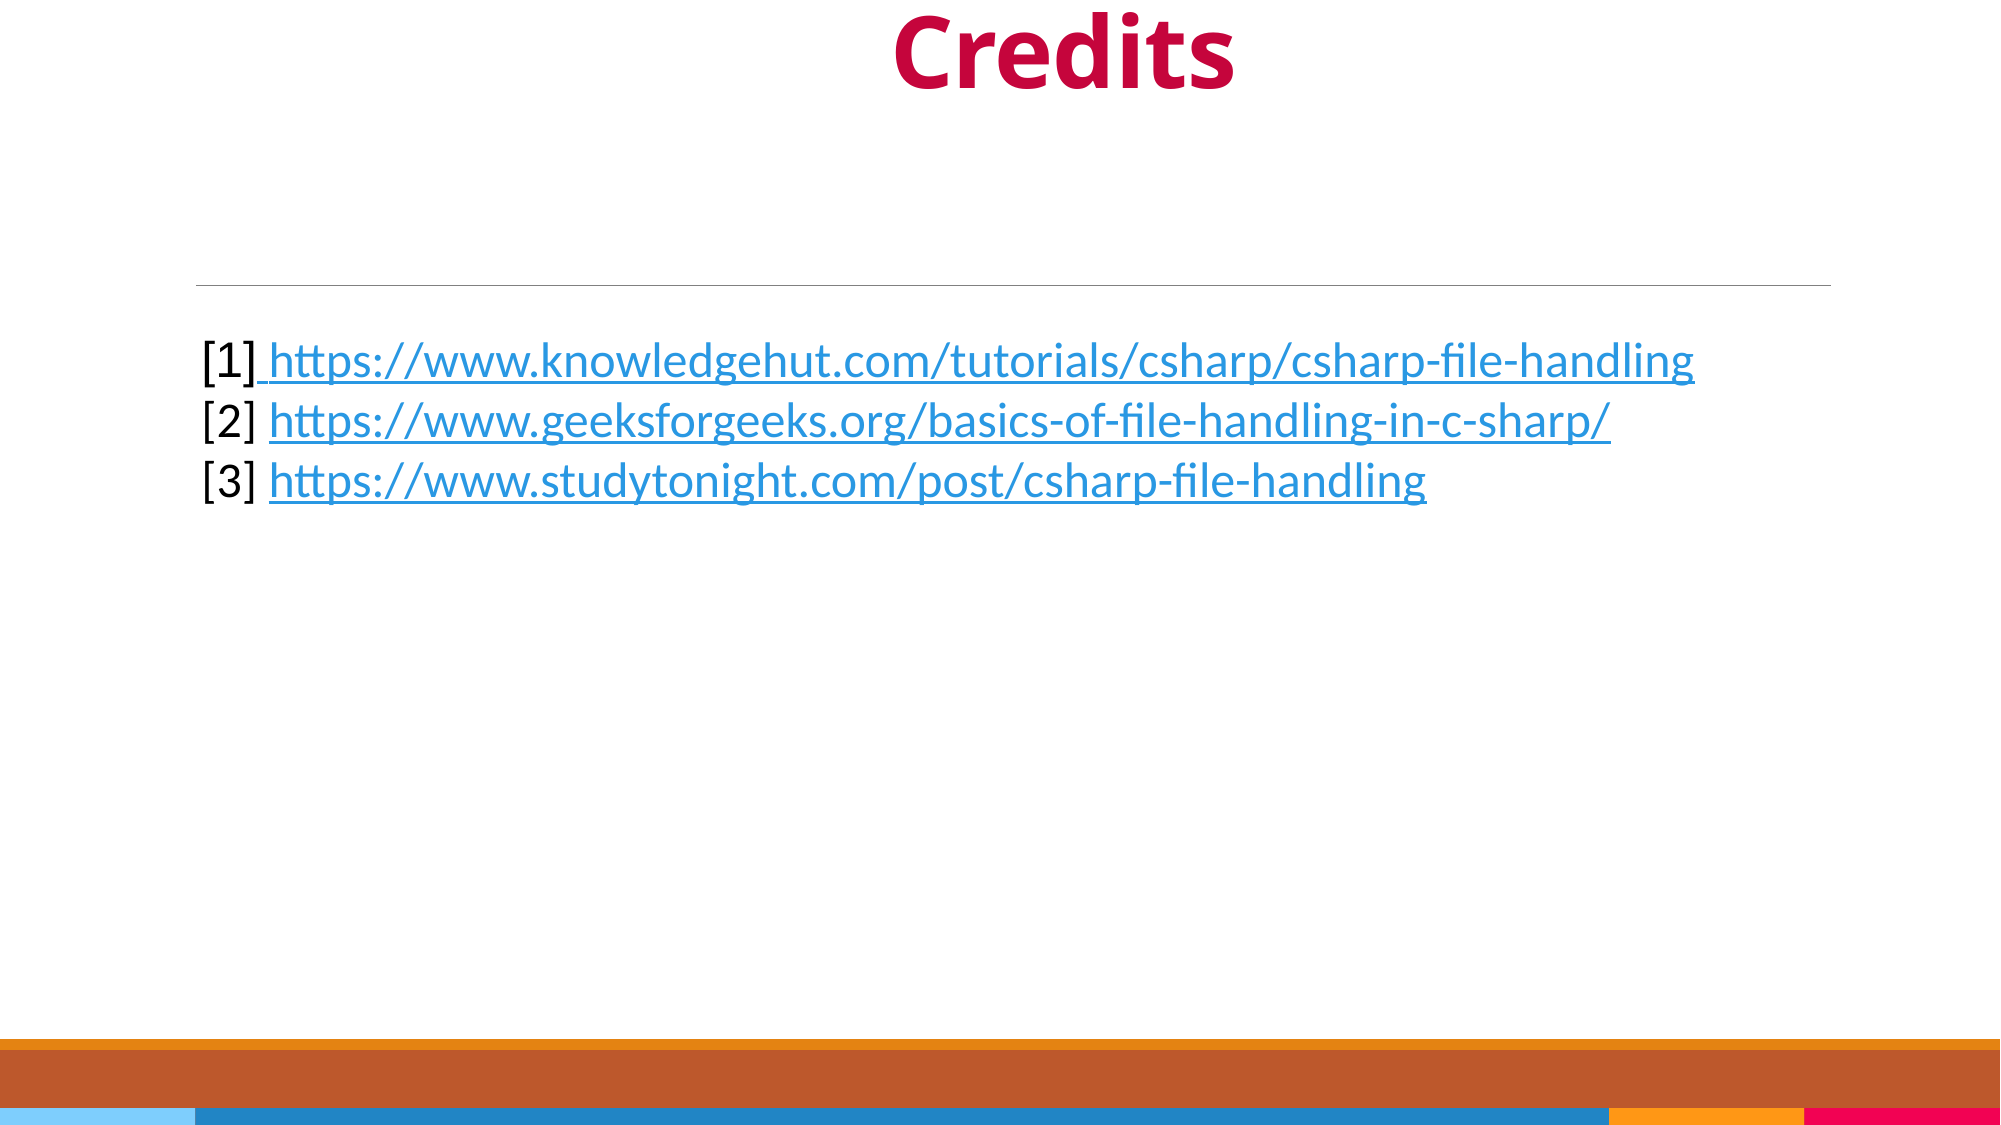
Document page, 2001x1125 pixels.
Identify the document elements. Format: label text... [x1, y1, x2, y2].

list [325, 125, 1386, 320]
text_box [1] https://www.knowledgehut.com/tutorials/csharp/csharp-file-handling [2] https://www.geeksforgeeks.org/basics-of-file-handling-in-c-sharp/ [3] https://www.studytonight.com/post/csharp-file-handling [186, 320, 1922, 575]
title Credits [875, 61, 1936, 124]
